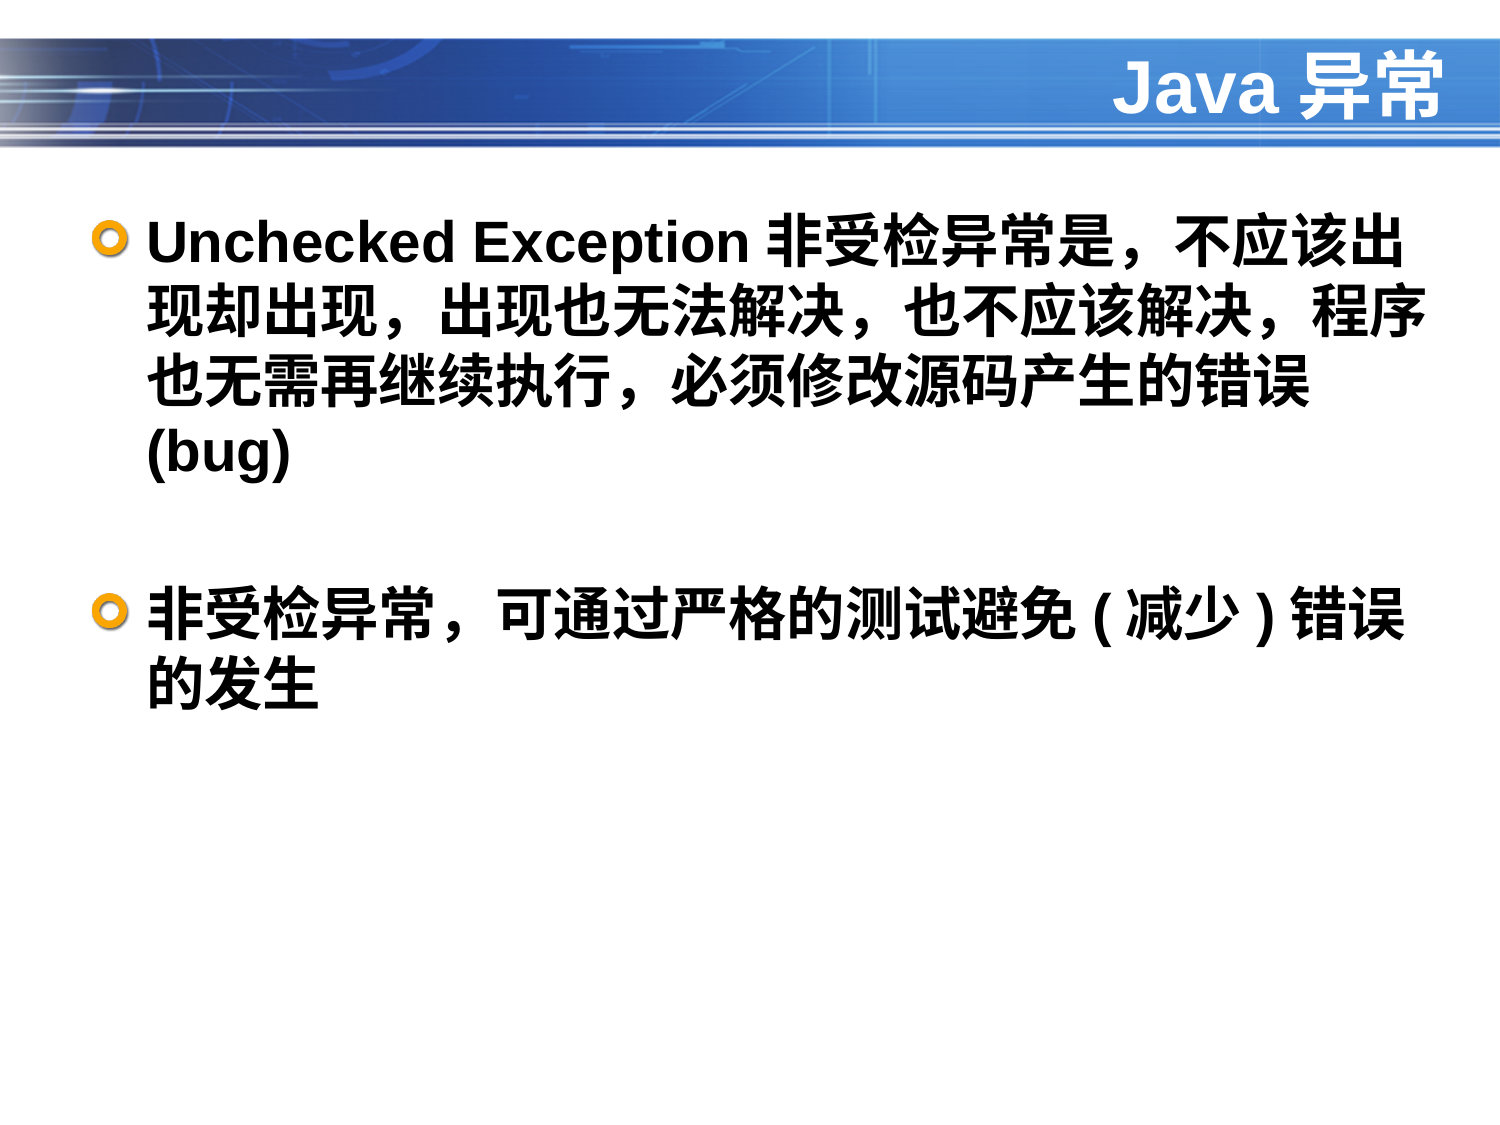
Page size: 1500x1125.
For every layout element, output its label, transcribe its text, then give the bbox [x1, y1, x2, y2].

picture [89, 591, 131, 633]
list Unchecked Exception非受检异常是，不应该出现却出现，出现也无法解决，也不应该解决，程序也无需再继续执行，必须修改源码产生的错误(bug) 非受检异常，可通过严格的测试避免(减少)错误的发生 [74, 196, 1448, 1058]
picture [89, 218, 131, 260]
title Java异常 [112, 30, 1463, 219]
